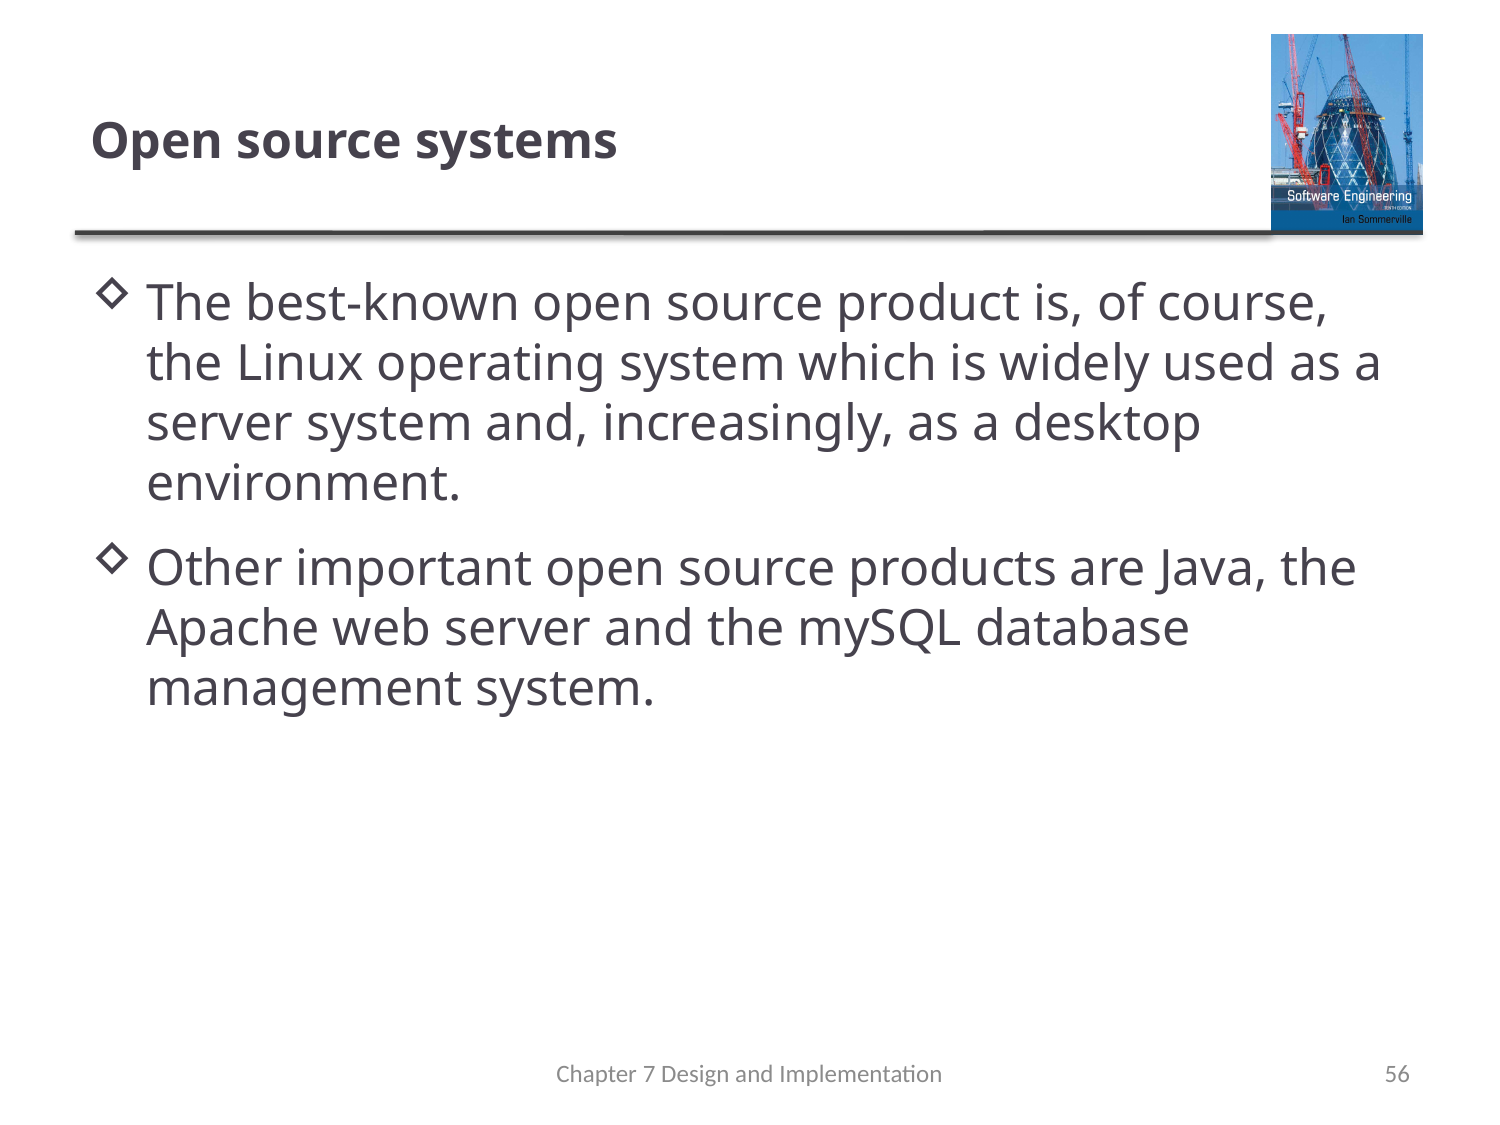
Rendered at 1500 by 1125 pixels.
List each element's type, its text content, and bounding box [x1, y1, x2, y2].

title Open source systems [74, 44, 1272, 233]
list The best-known open source product is, of course, the Linux operating system which is widely used as a server system and, increasingly, as a desktop environment. Other important open source products are Java, the Apache web server and the mySQL database management system. [75, 262, 1425, 1005]
picture [1271, 34, 1423, 230]
footer Chapter 7 Design and Implementation [512, 1042, 988, 1103]
slide_number 56 [1074, 1042, 1425, 1103]
